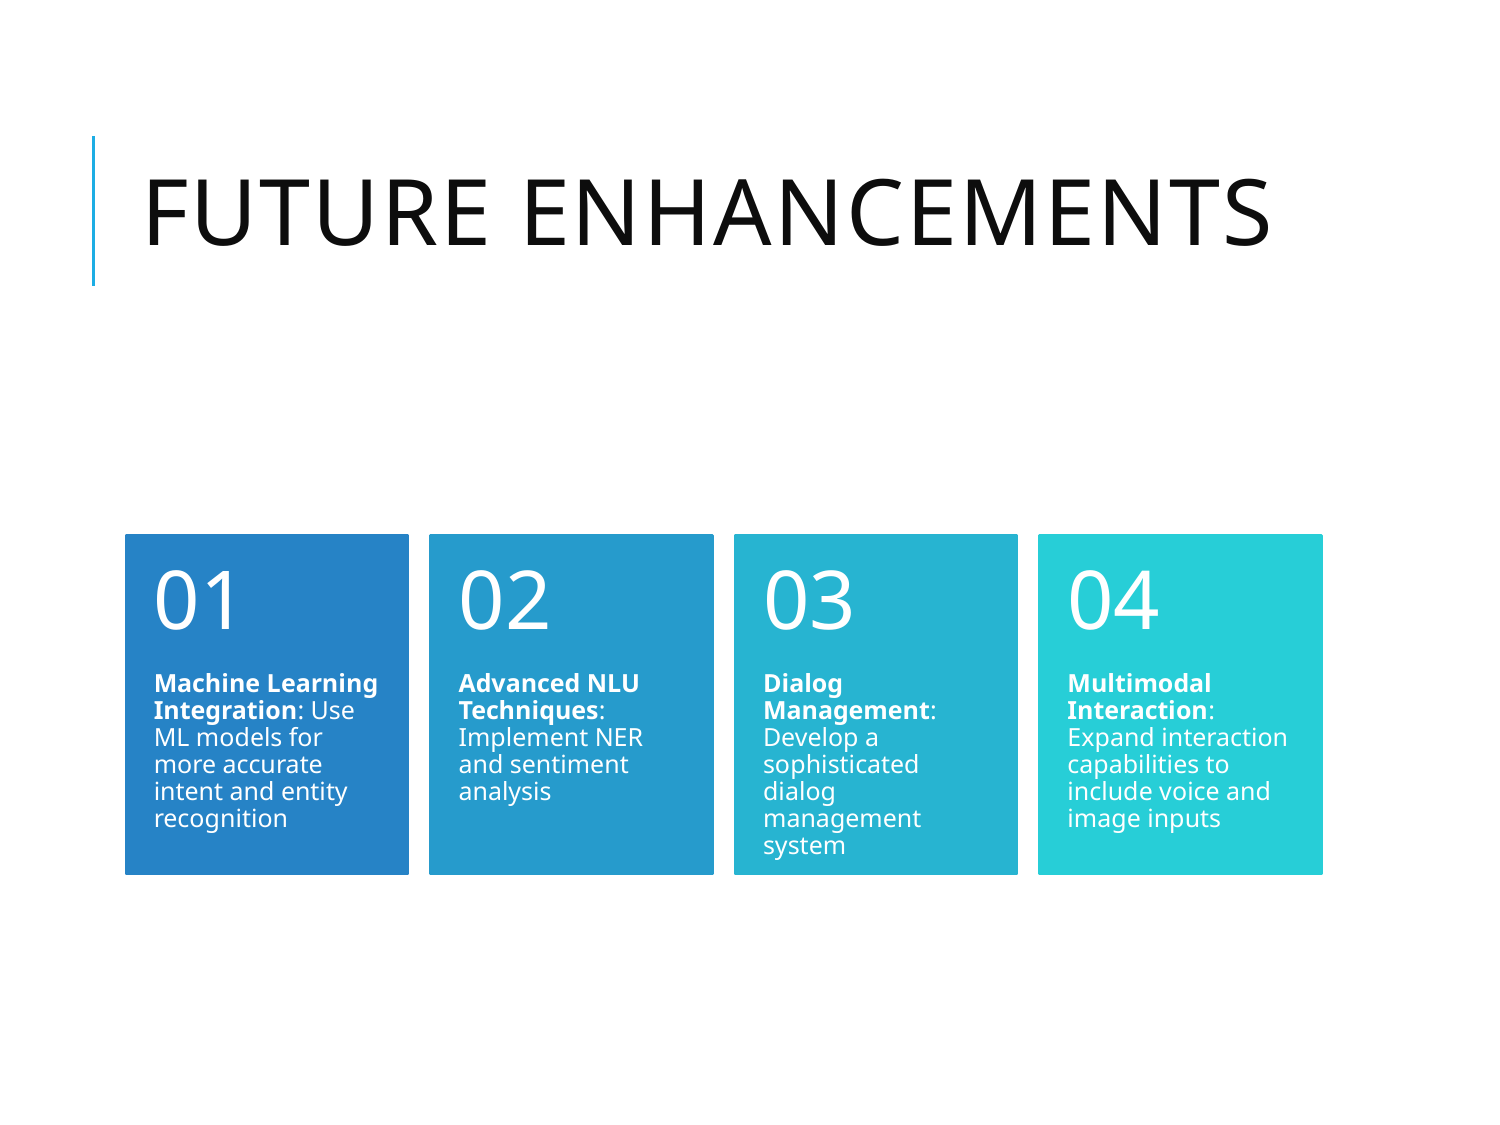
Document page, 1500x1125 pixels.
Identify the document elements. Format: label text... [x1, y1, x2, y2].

title Future Enhancements [126, 96, 1322, 342]
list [125, 374, 1323, 1036]
